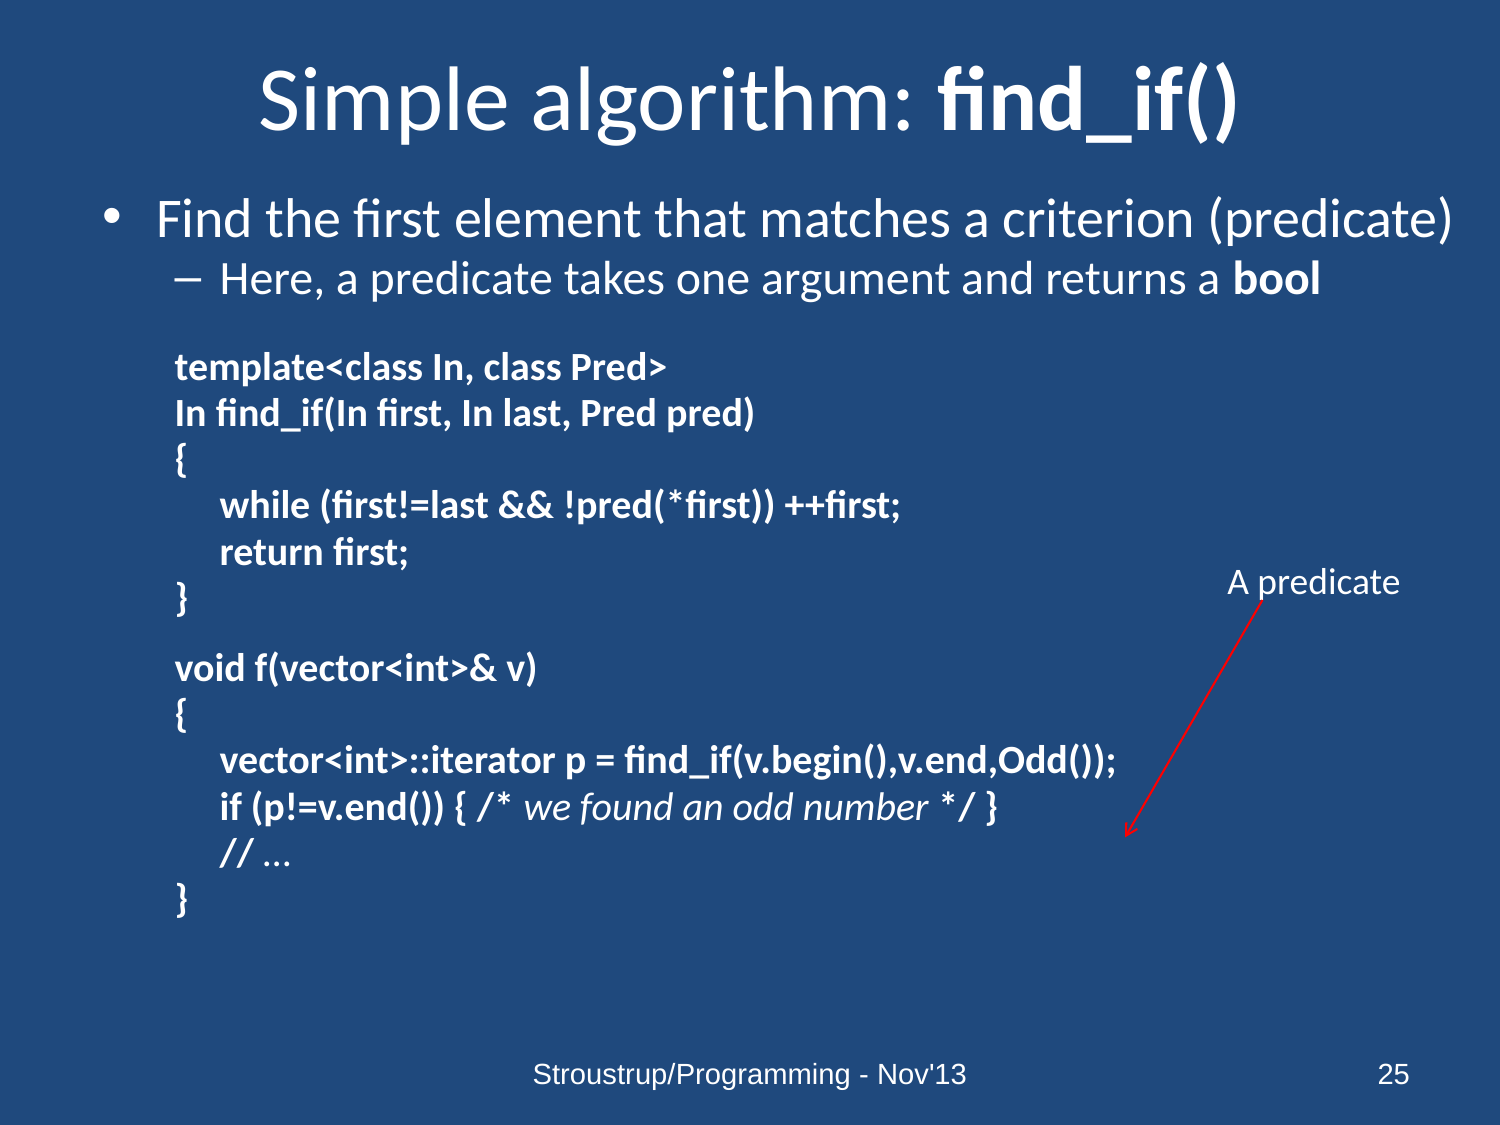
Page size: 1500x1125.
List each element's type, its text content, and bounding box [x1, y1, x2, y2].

text_box A predicate [1212, 549, 1450, 610]
list Find the first element that matches a criterion (predicate) Here, a predicate takes one argument and returns a bool template<class In, class Pred> In find_if(In first, In last, Pred pred) { while (first!=last && !pred(*first)) ++first; return first; } void f(vector<int>& v) { vector<int>::iterator p = find_if(v.begin(),v.end,Odd()); if (p!=v.end()) { /* we found an odd number */ } // … } [87, 187, 1475, 988]
title Simple algorithm: find_if() [75, 0, 1425, 188]
footer Stroustrup/Programming - Nov'13 [512, 1042, 988, 1103]
slide_number 25 [1074, 1042, 1425, 1103]
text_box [1124, 599, 1263, 838]
